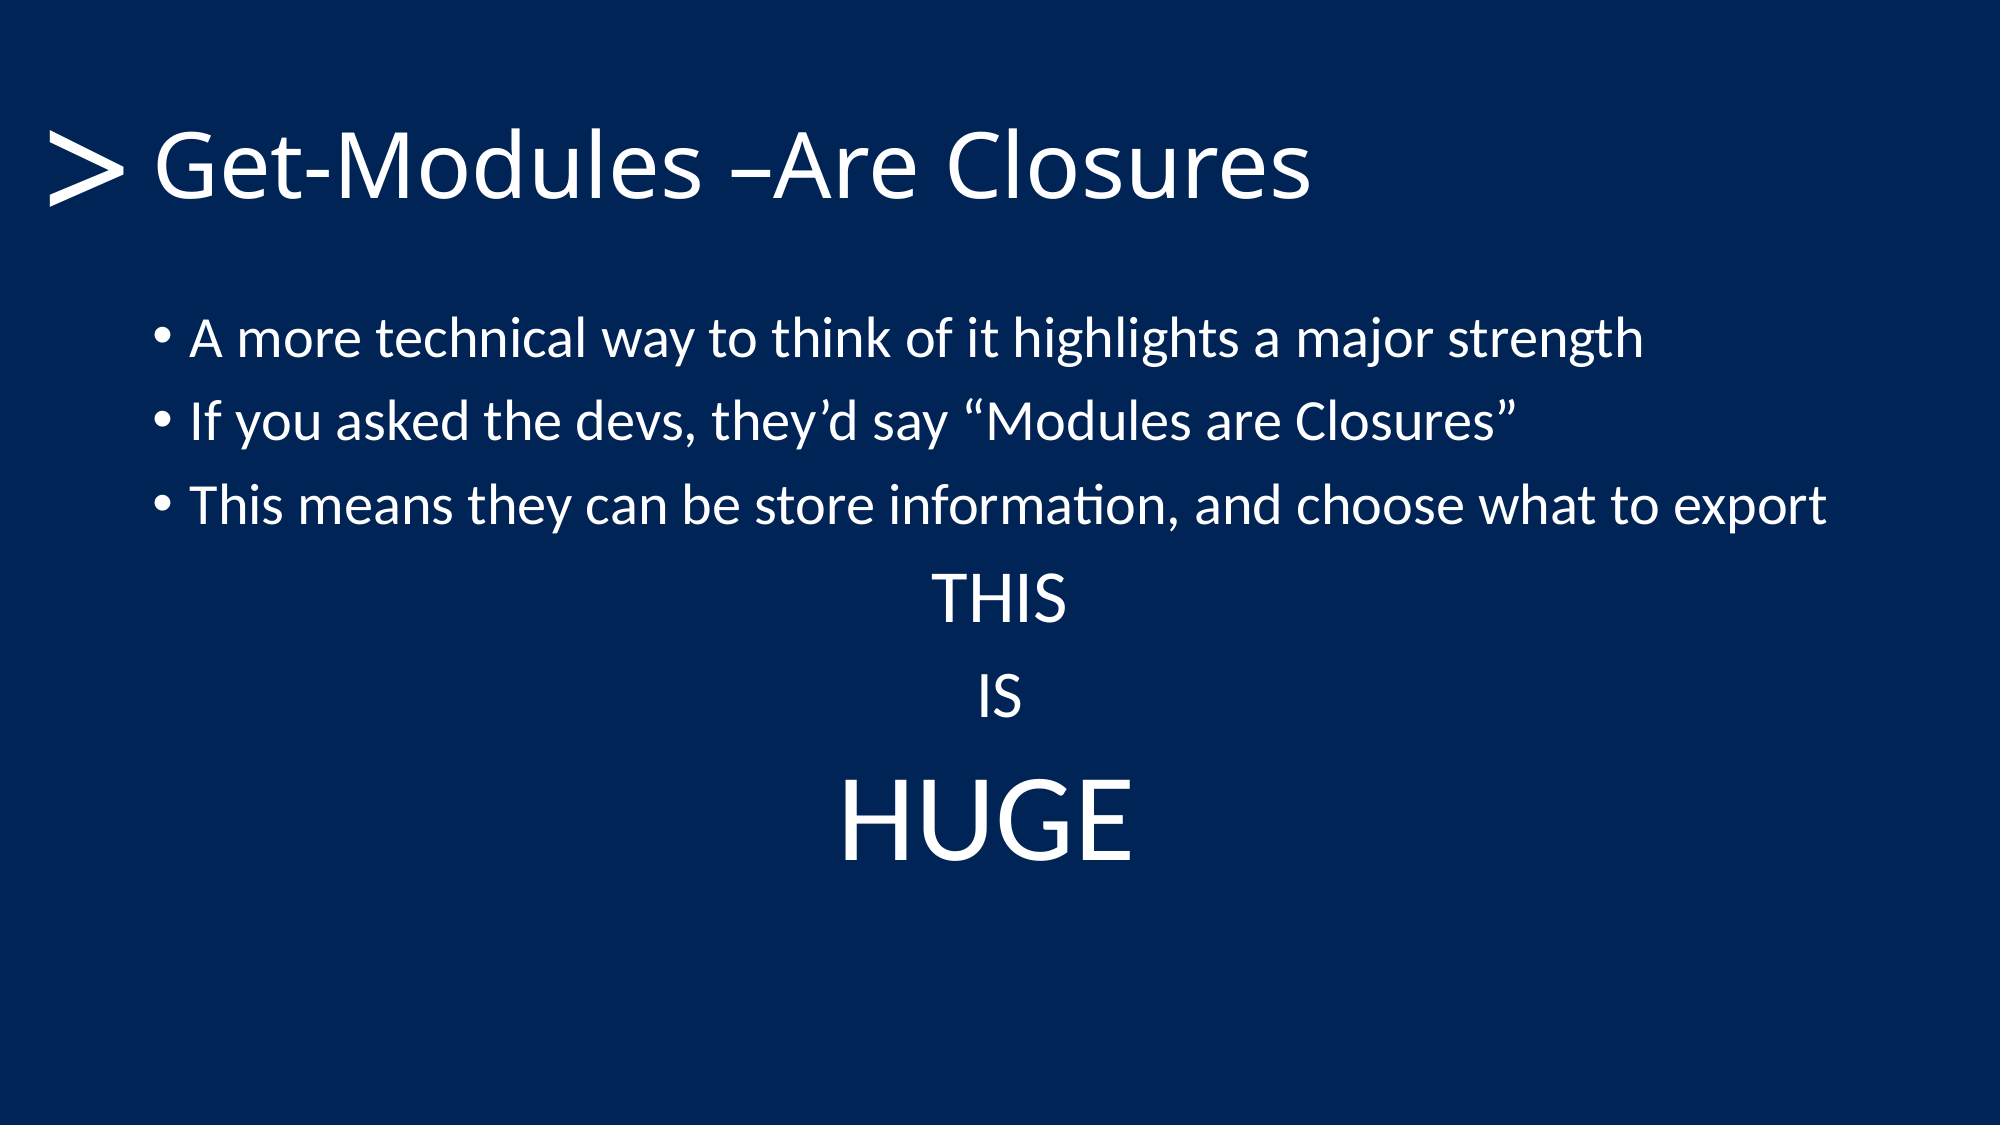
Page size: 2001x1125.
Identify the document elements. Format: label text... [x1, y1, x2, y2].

title Get-Modules –Are Closures [137, 59, 1863, 278]
list A more technical way to think of it highlights a major strength If you asked the devs, they’d say “Modules are Closures” This means they can be store information, and choose what to export THIS IS HUGE [137, 299, 1863, 1014]
text_box > [27, 62, 147, 265]
